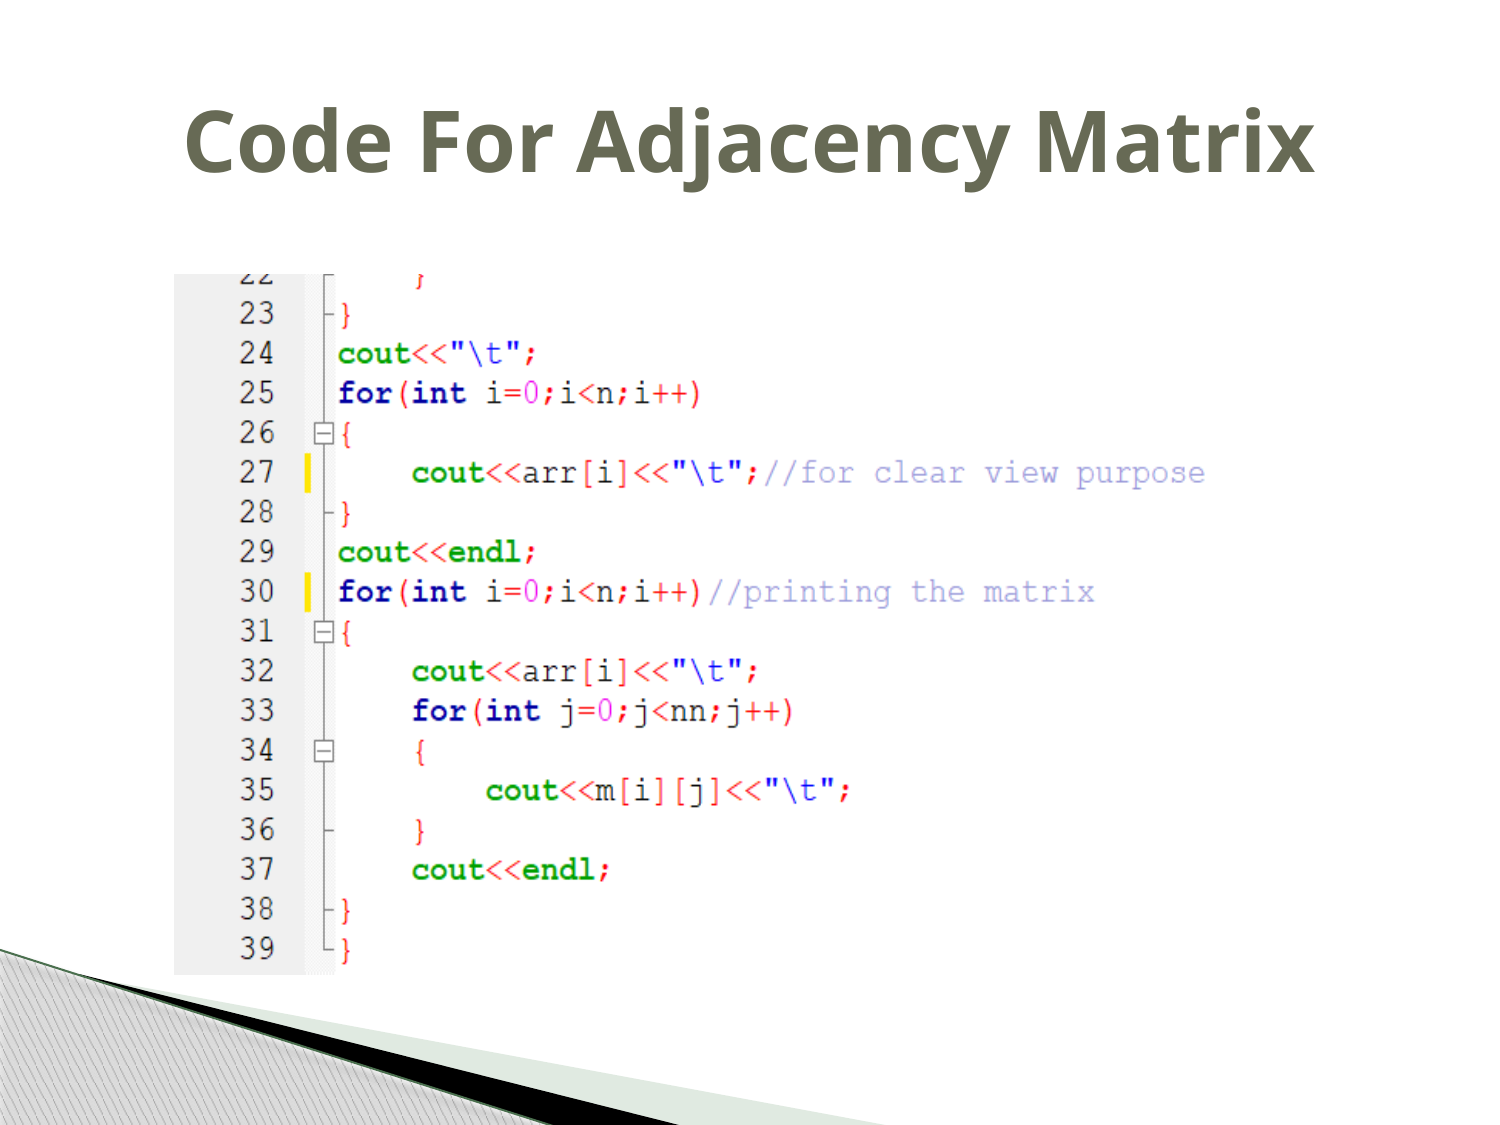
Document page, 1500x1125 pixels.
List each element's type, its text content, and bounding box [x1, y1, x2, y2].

title Code For Adjacency Matrix [75, 45, 1425, 233]
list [174, 274, 1326, 976]
